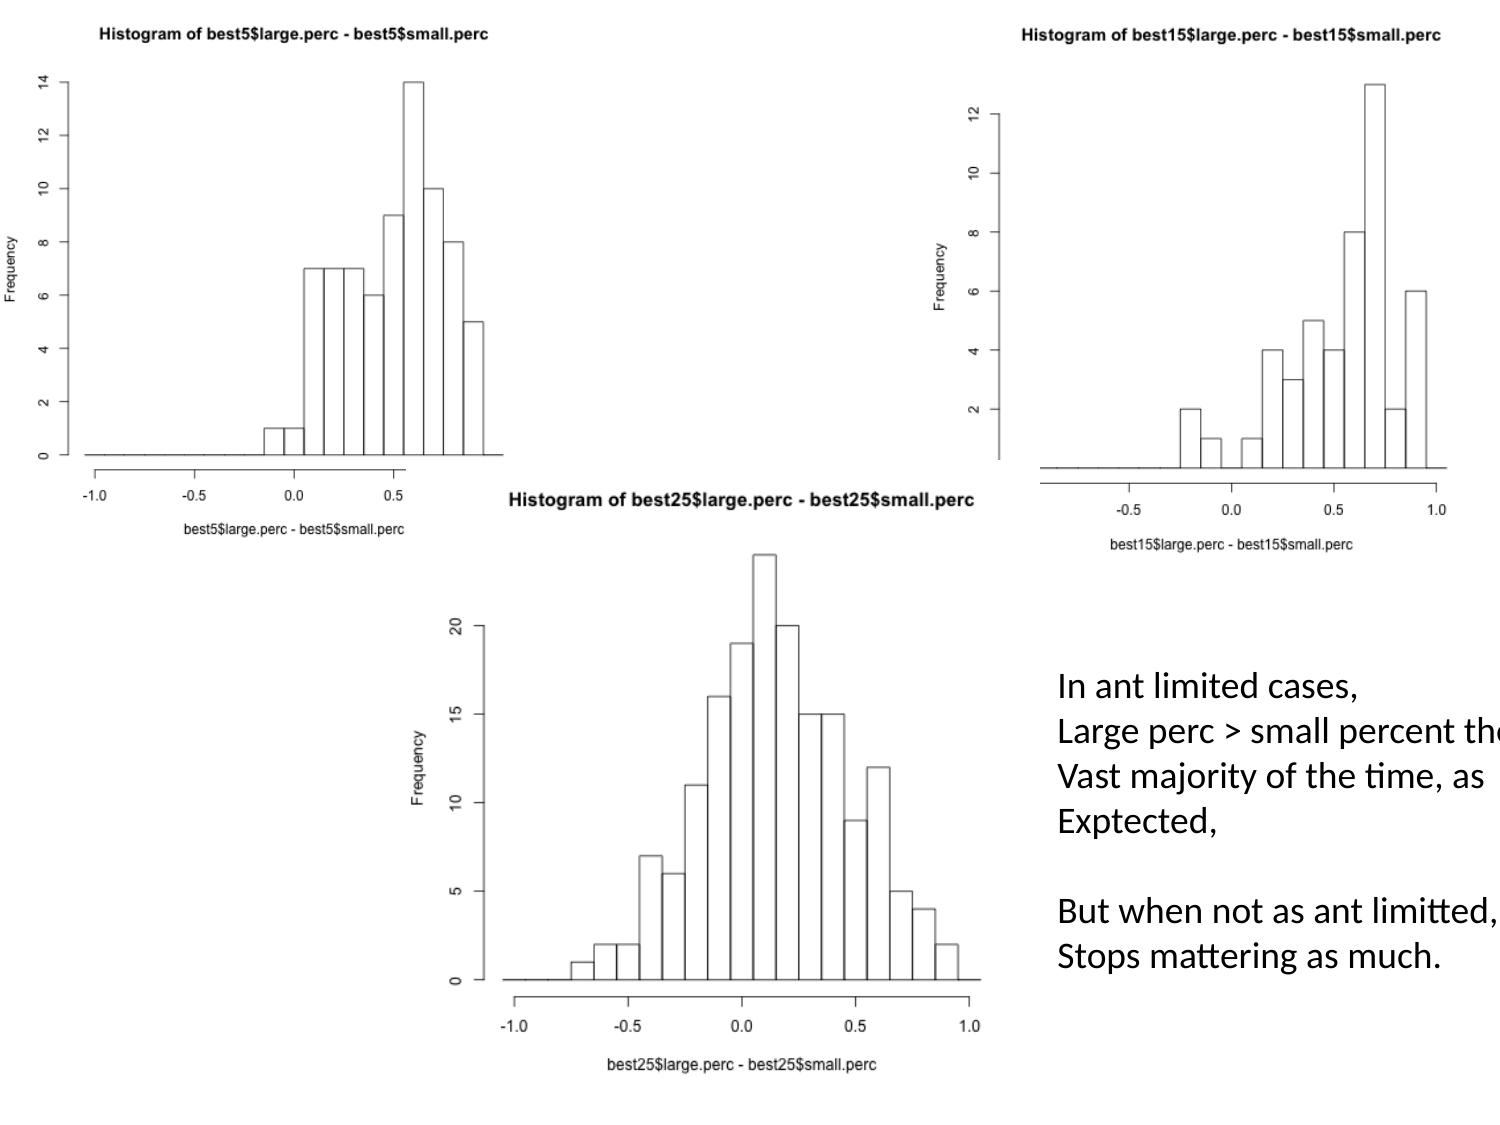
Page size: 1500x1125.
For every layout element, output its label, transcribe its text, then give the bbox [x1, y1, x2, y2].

text_box In ant limited cases, Large perc > small percent the Vast majority of the time, as Exptected, But when not as ant limitted, Stops mattering as much. [1043, 653, 1500, 984]
picture [0, 0, 1500, 1094]
